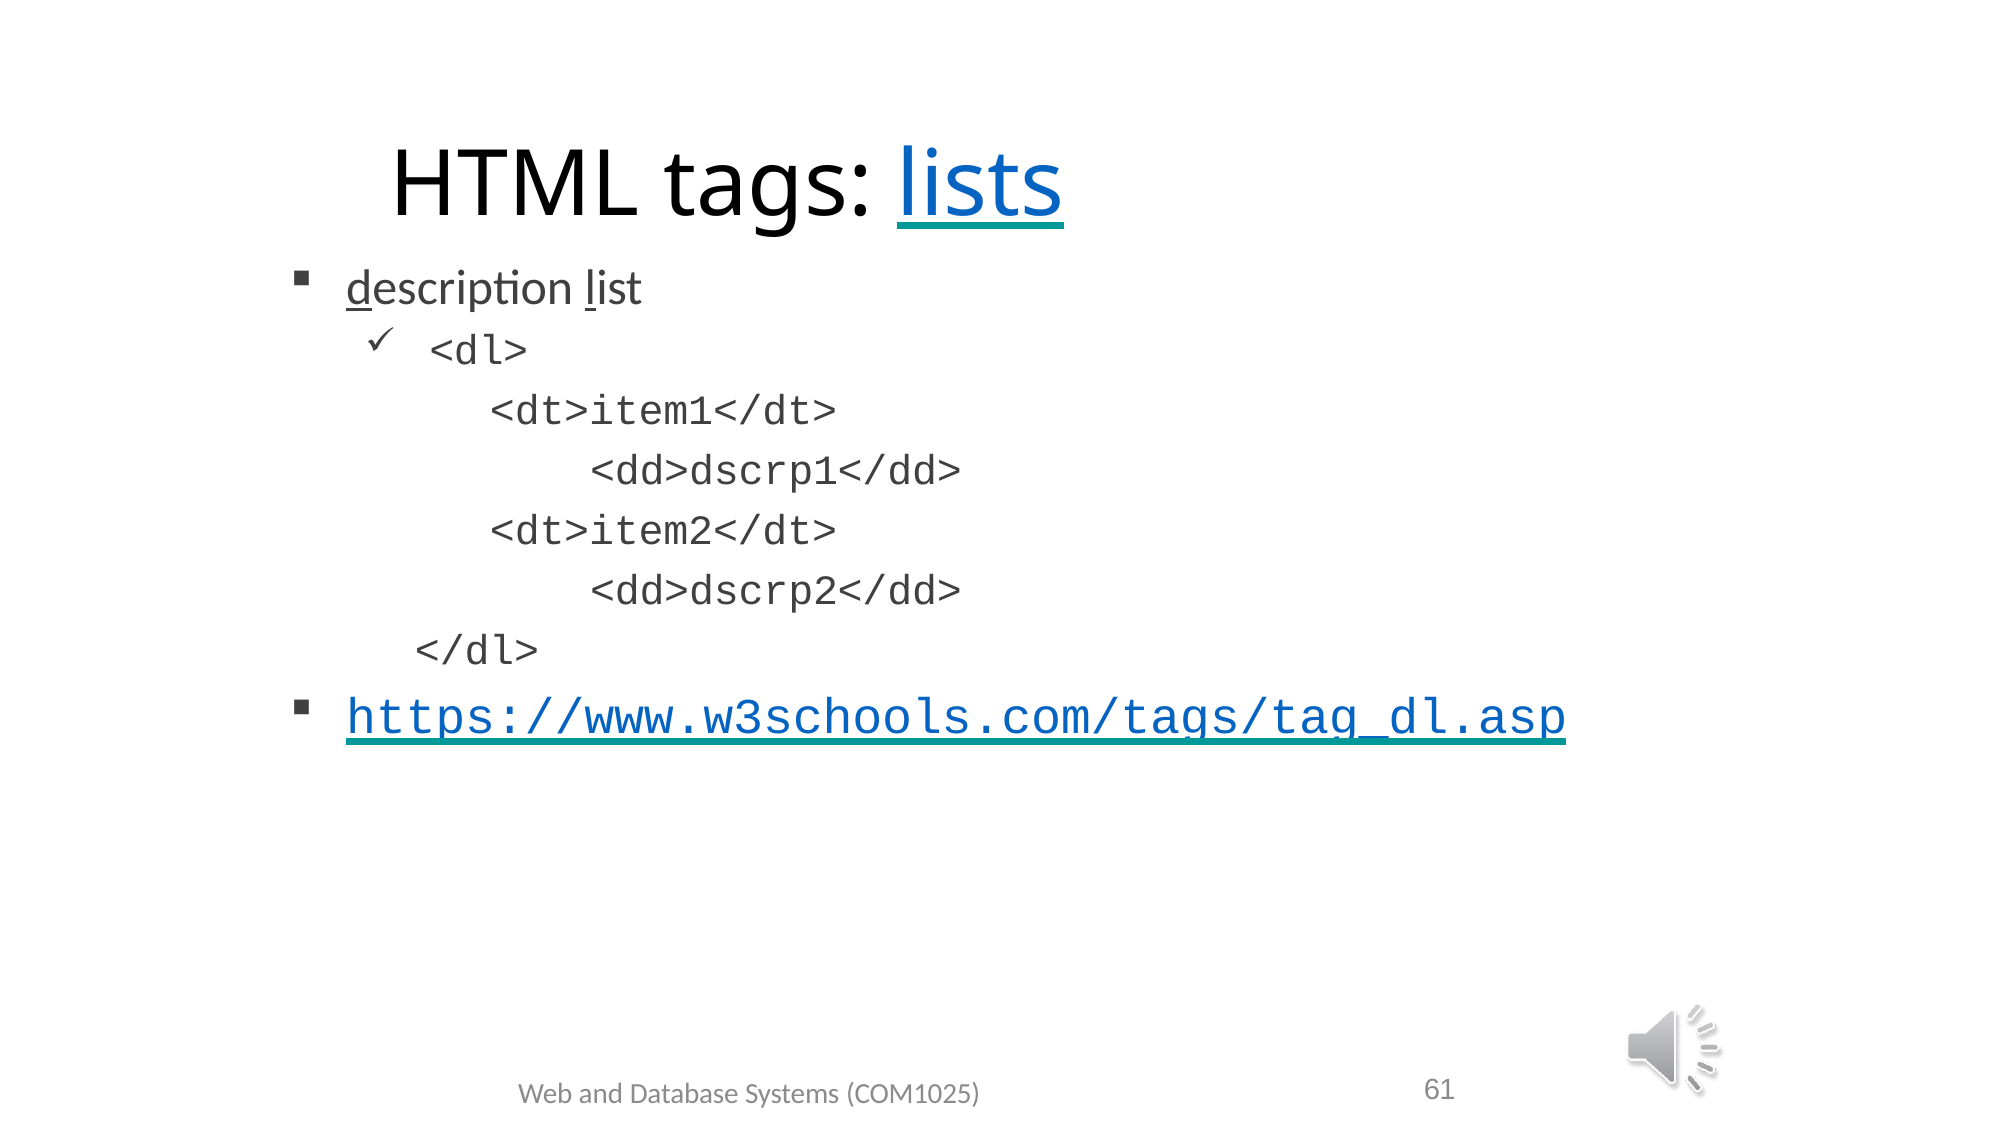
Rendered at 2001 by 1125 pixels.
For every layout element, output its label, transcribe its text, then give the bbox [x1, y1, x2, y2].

text_box description list <dl> <dt>item1</dt> <dd>dscrp1</dd> <dt>item2</dt> <dd>dscrp2</dd> </dl> https://www.w3schools.com/tags/tag_dl.asp [287, 242, 1576, 744]
footer Web and Database Systems (COM1025) [511, 767, 985, 1125]
slide_number 61 [1408, 762, 1456, 1125]
picture [1624, 999, 1725, 1100]
title HTML tags: lists [387, 56, 2000, 281]
